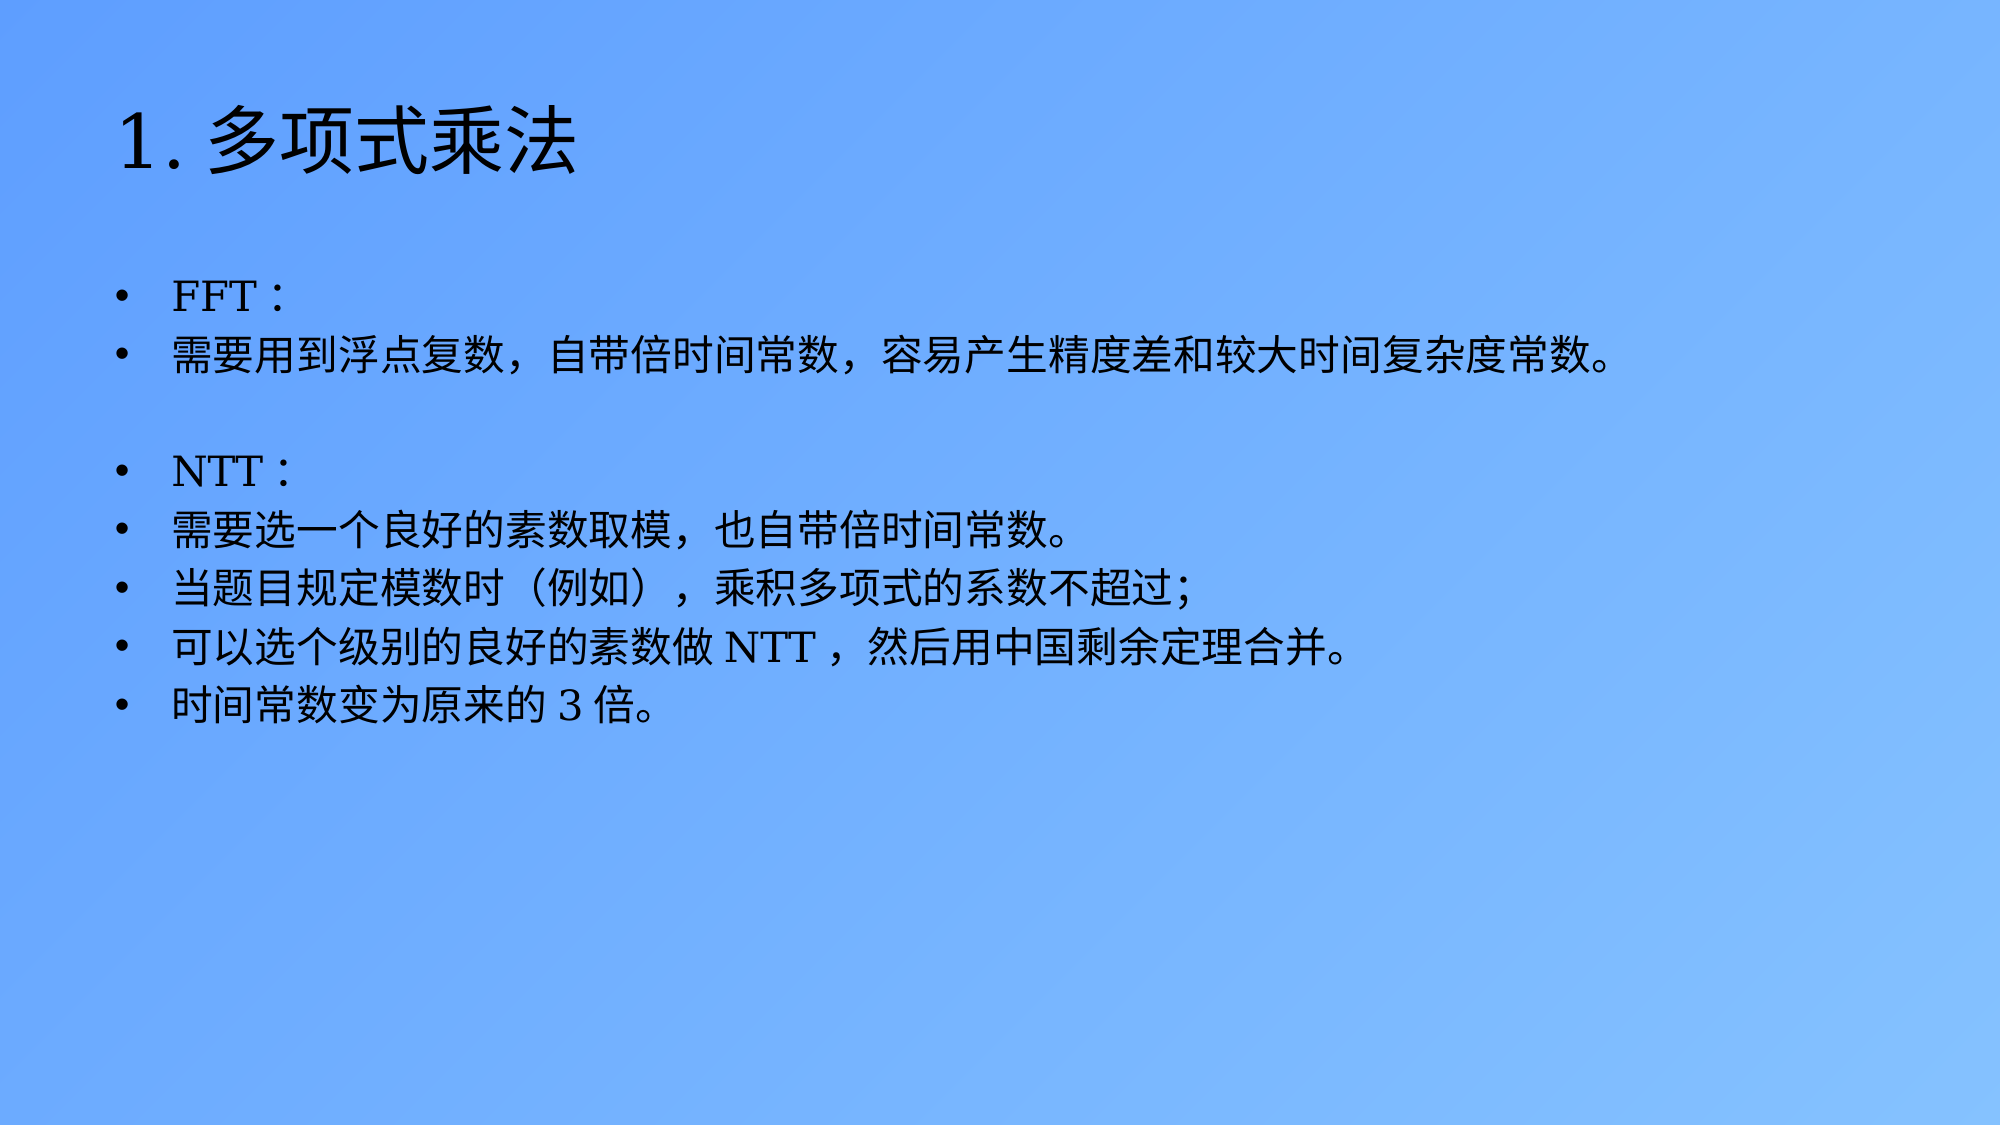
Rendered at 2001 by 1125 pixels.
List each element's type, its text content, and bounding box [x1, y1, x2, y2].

title 1.多项式乘法 [99, 45, 1900, 233]
